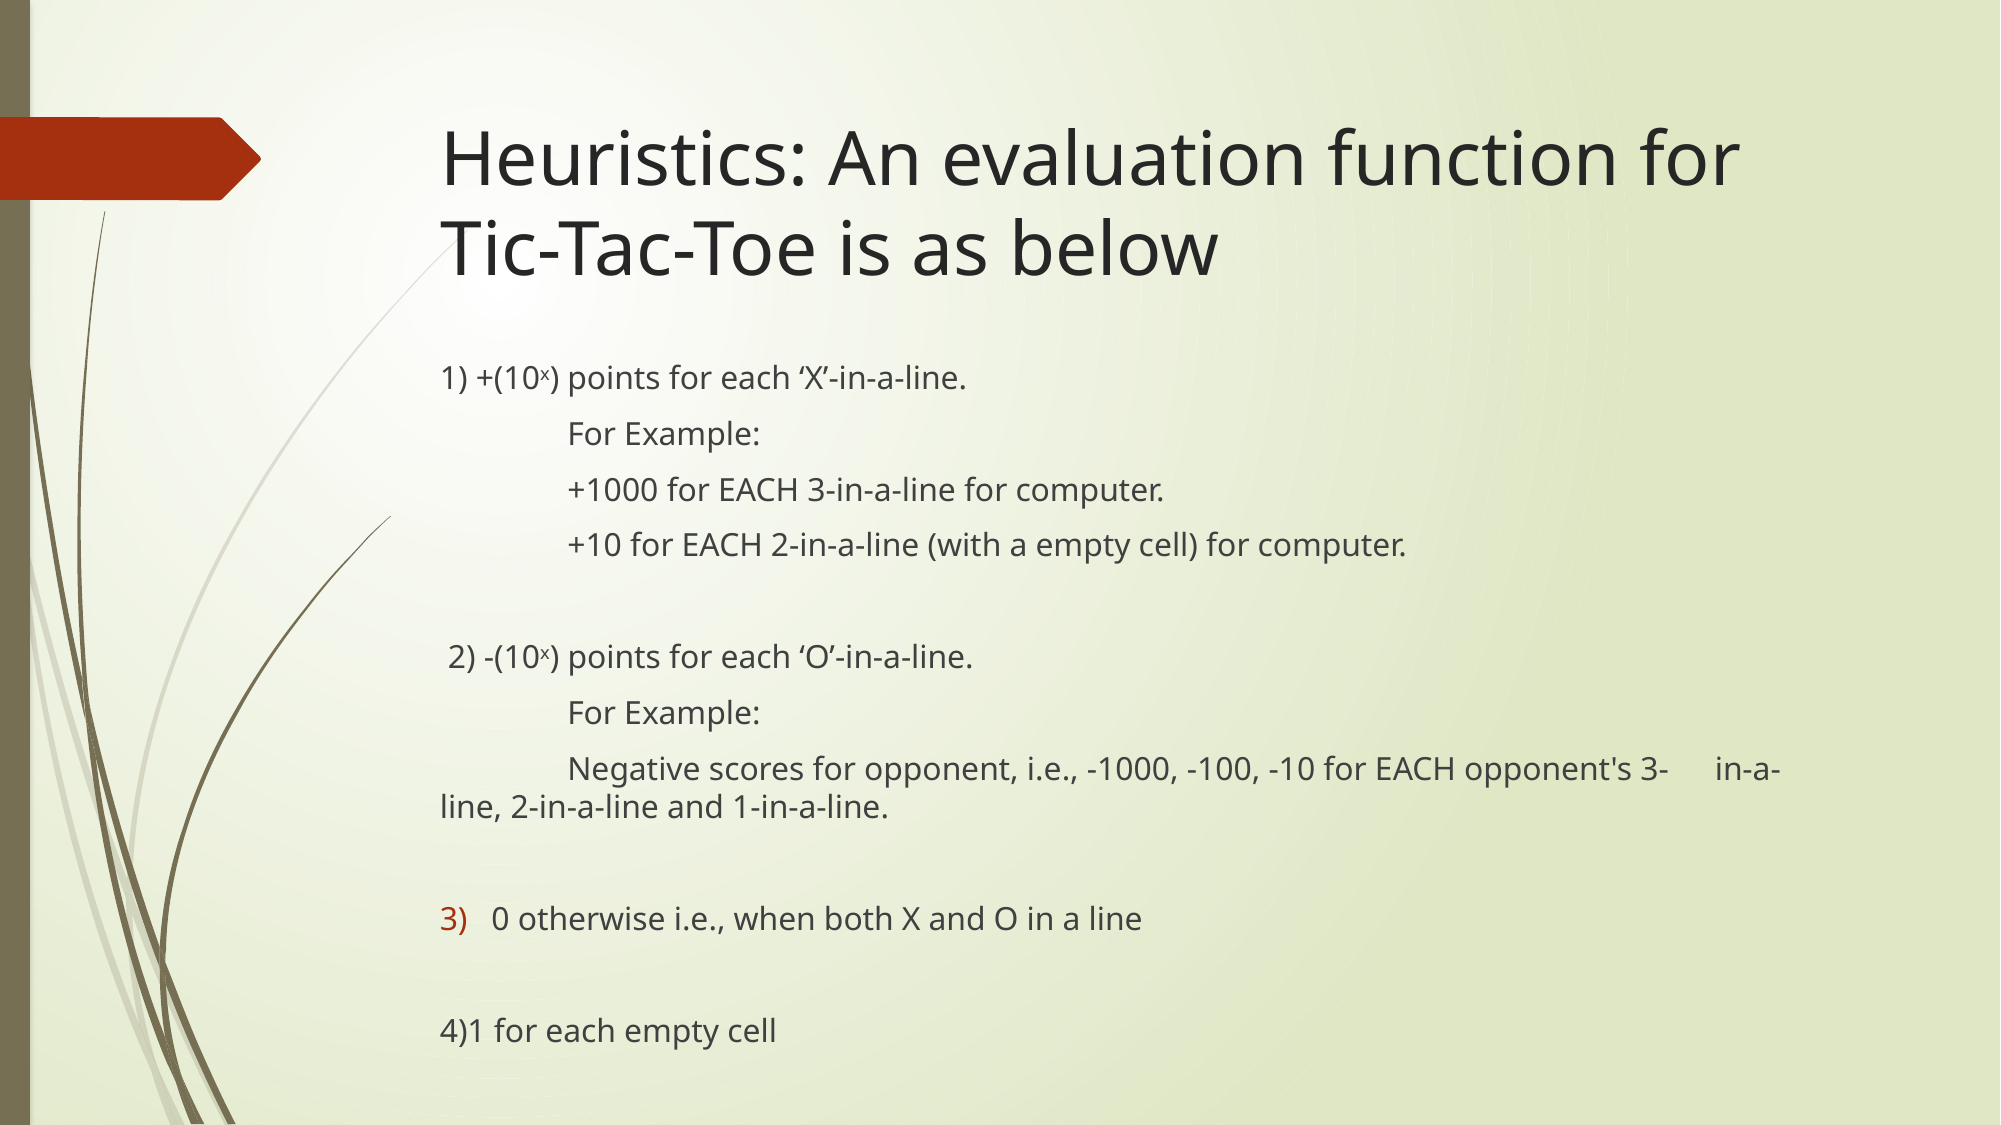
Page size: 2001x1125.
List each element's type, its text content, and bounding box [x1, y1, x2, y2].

list 1) +(10x) points for each ‘X’-in-a-line. For Example: +1000 for EACH 3-in-a-line for computer. +10 for EACH 2-in-a-line (with a empty cell) for computer. 2) -(10x) points for each ‘O’-in-a-line. For Example: Negative scores for opponent, i.e., -1000, -100, -10 for EACH opponent's 3- in-a- line, 2-in-a-line and 1-in-a-line. 0 otherwise i.e., when both X and O in a line 4)1 for each empty cell [424, 350, 1888, 1061]
title Heuristics: An evaluation function for Tic-Tac-Toe is as below [425, 102, 1888, 313]
